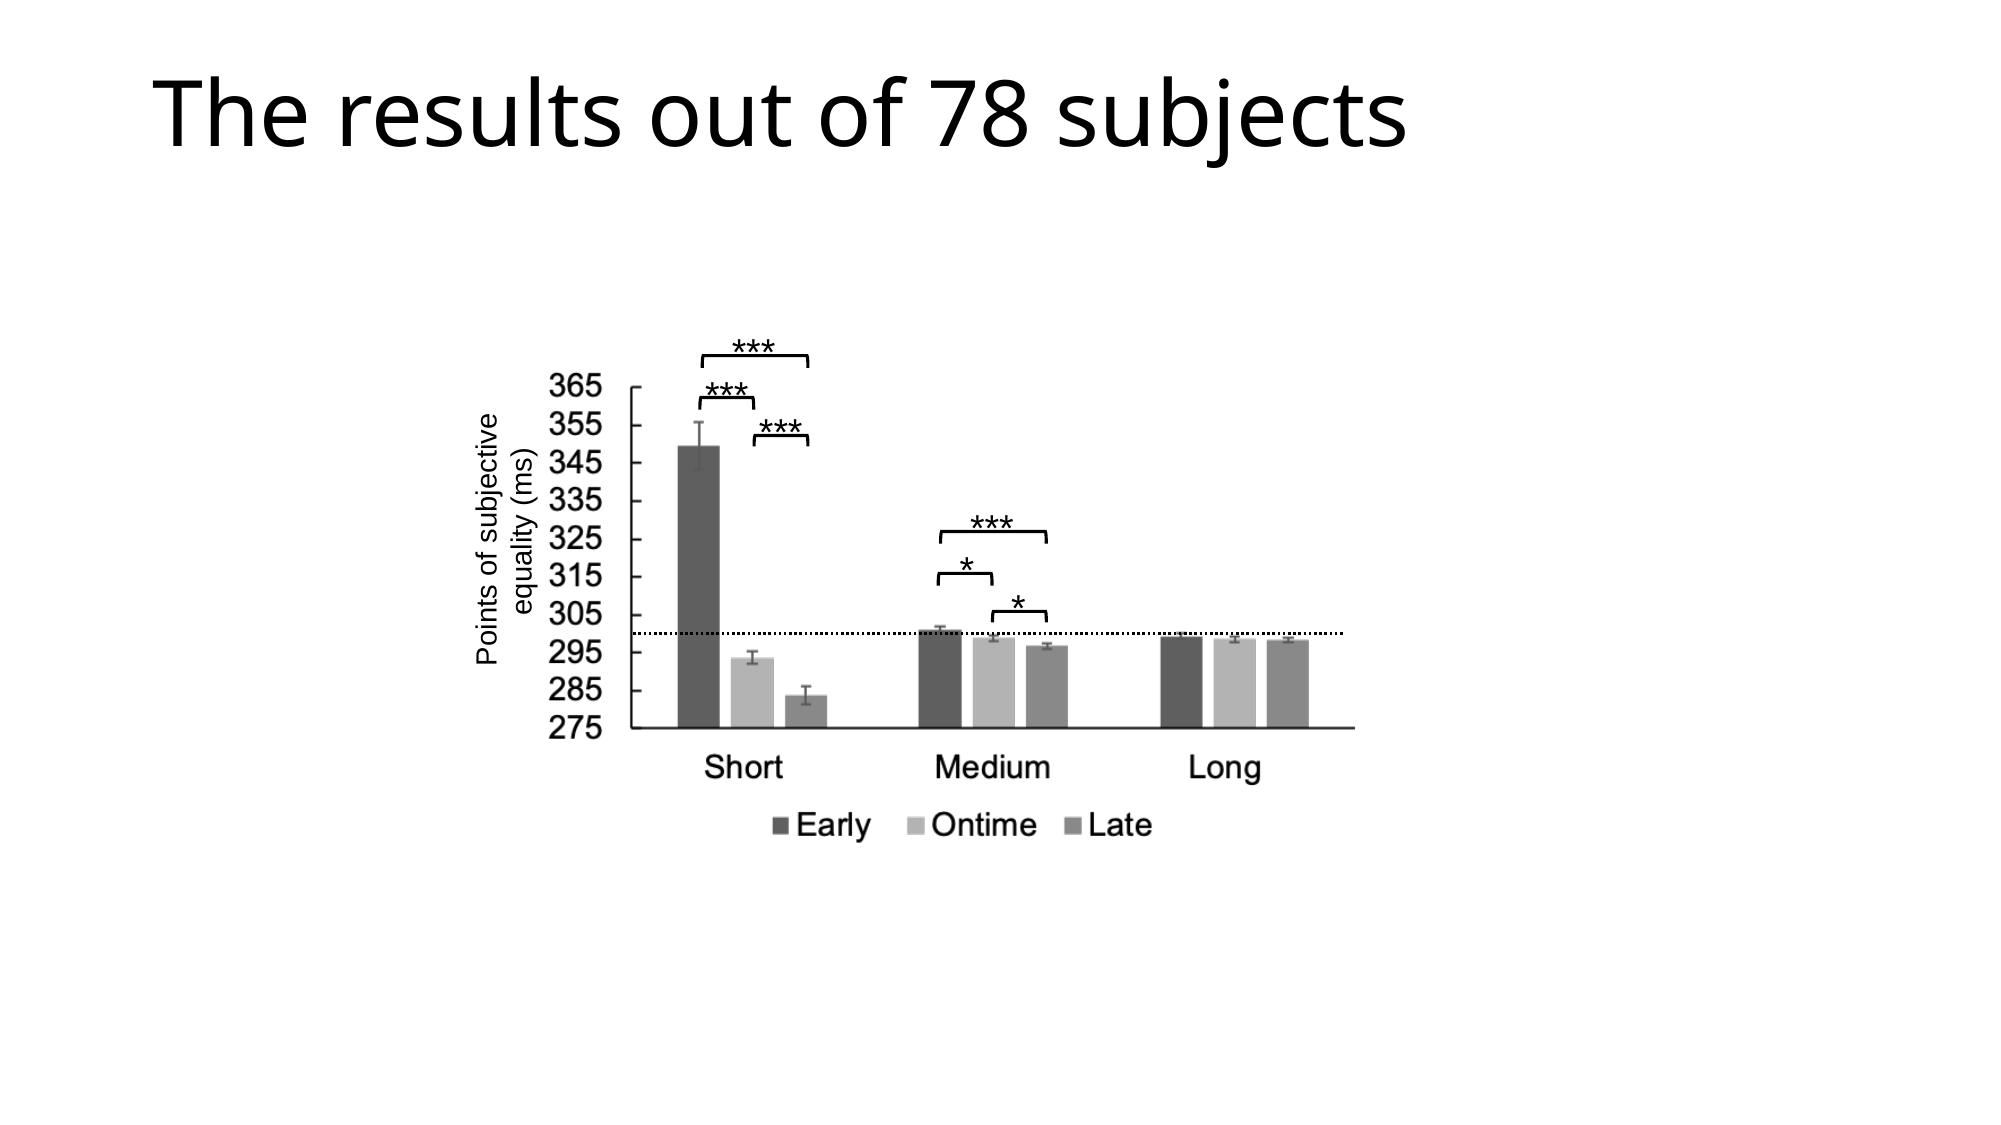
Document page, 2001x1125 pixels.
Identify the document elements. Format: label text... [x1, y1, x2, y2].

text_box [938, 634, 1047, 638]
text_box The results out of 78 subjects [137, 59, 1863, 278]
picture [532, 356, 1380, 863]
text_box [689, 320, 819, 462]
text_box Points of subjective equality (ms) [460, 311, 545, 752]
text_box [938, 496, 1047, 633]
